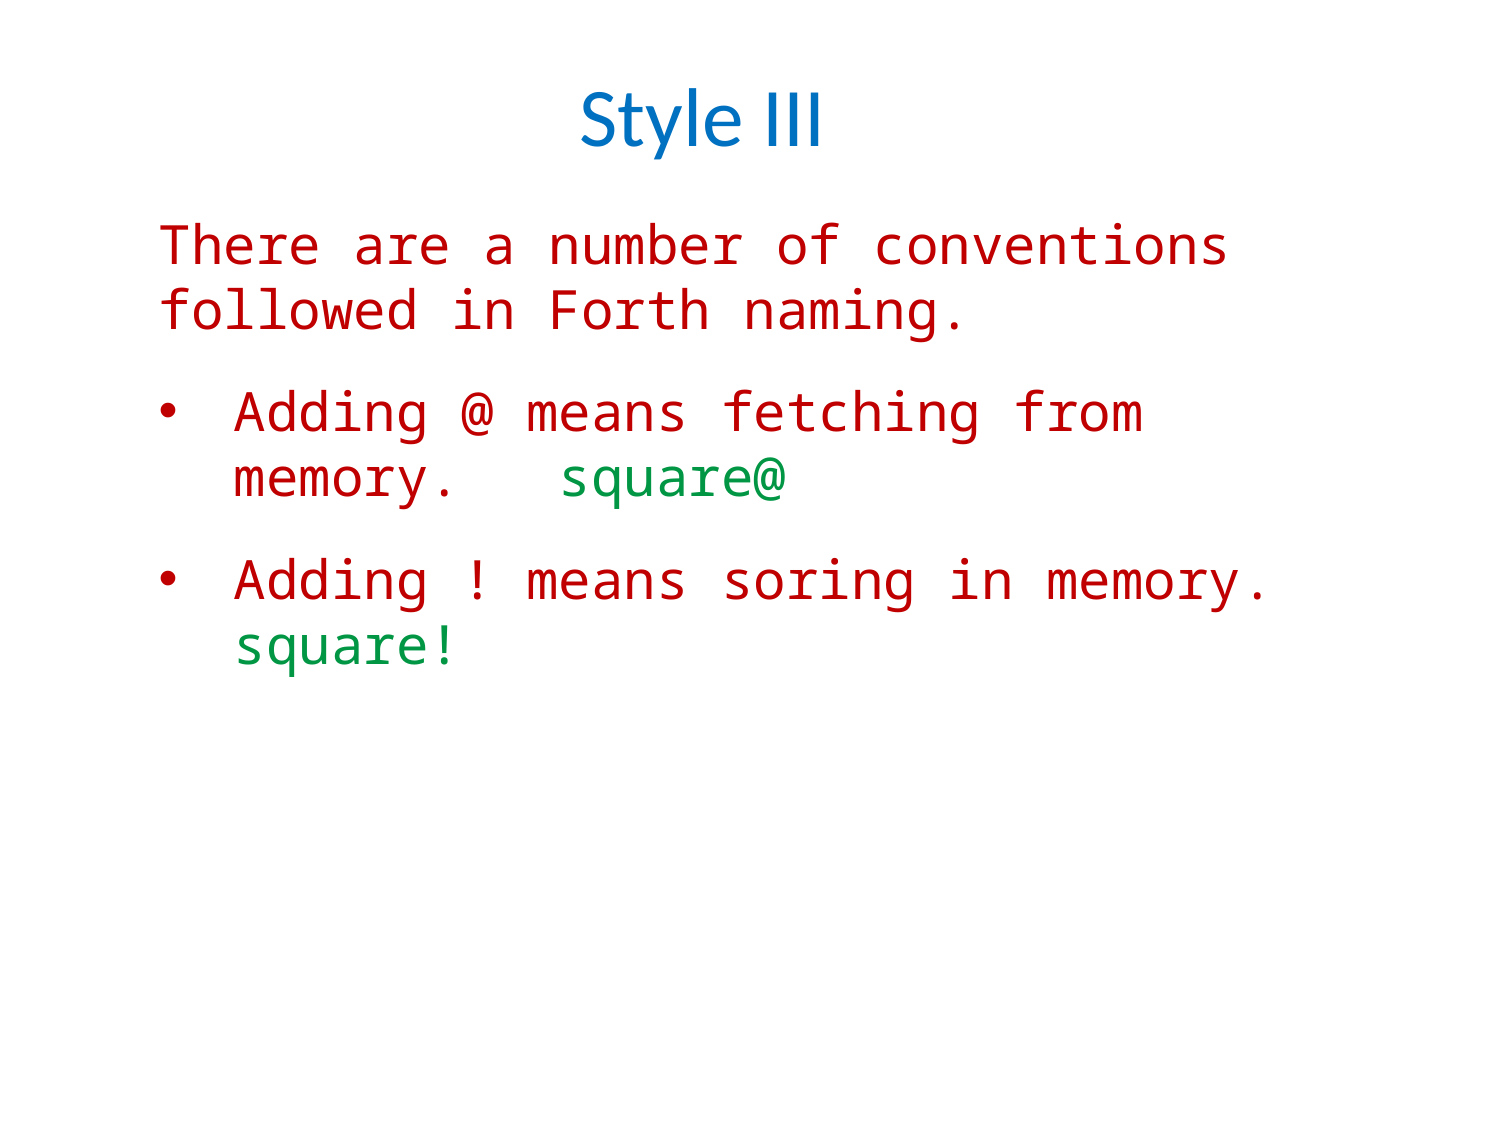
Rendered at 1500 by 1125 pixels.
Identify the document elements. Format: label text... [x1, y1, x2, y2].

text_box Style III [116, 56, 1289, 171]
text_box There are a number of conventions followed in Forth naming. Adding @ means fetching from memory. square@ Adding ! means soring in memory. square! [144, 202, 1289, 683]
